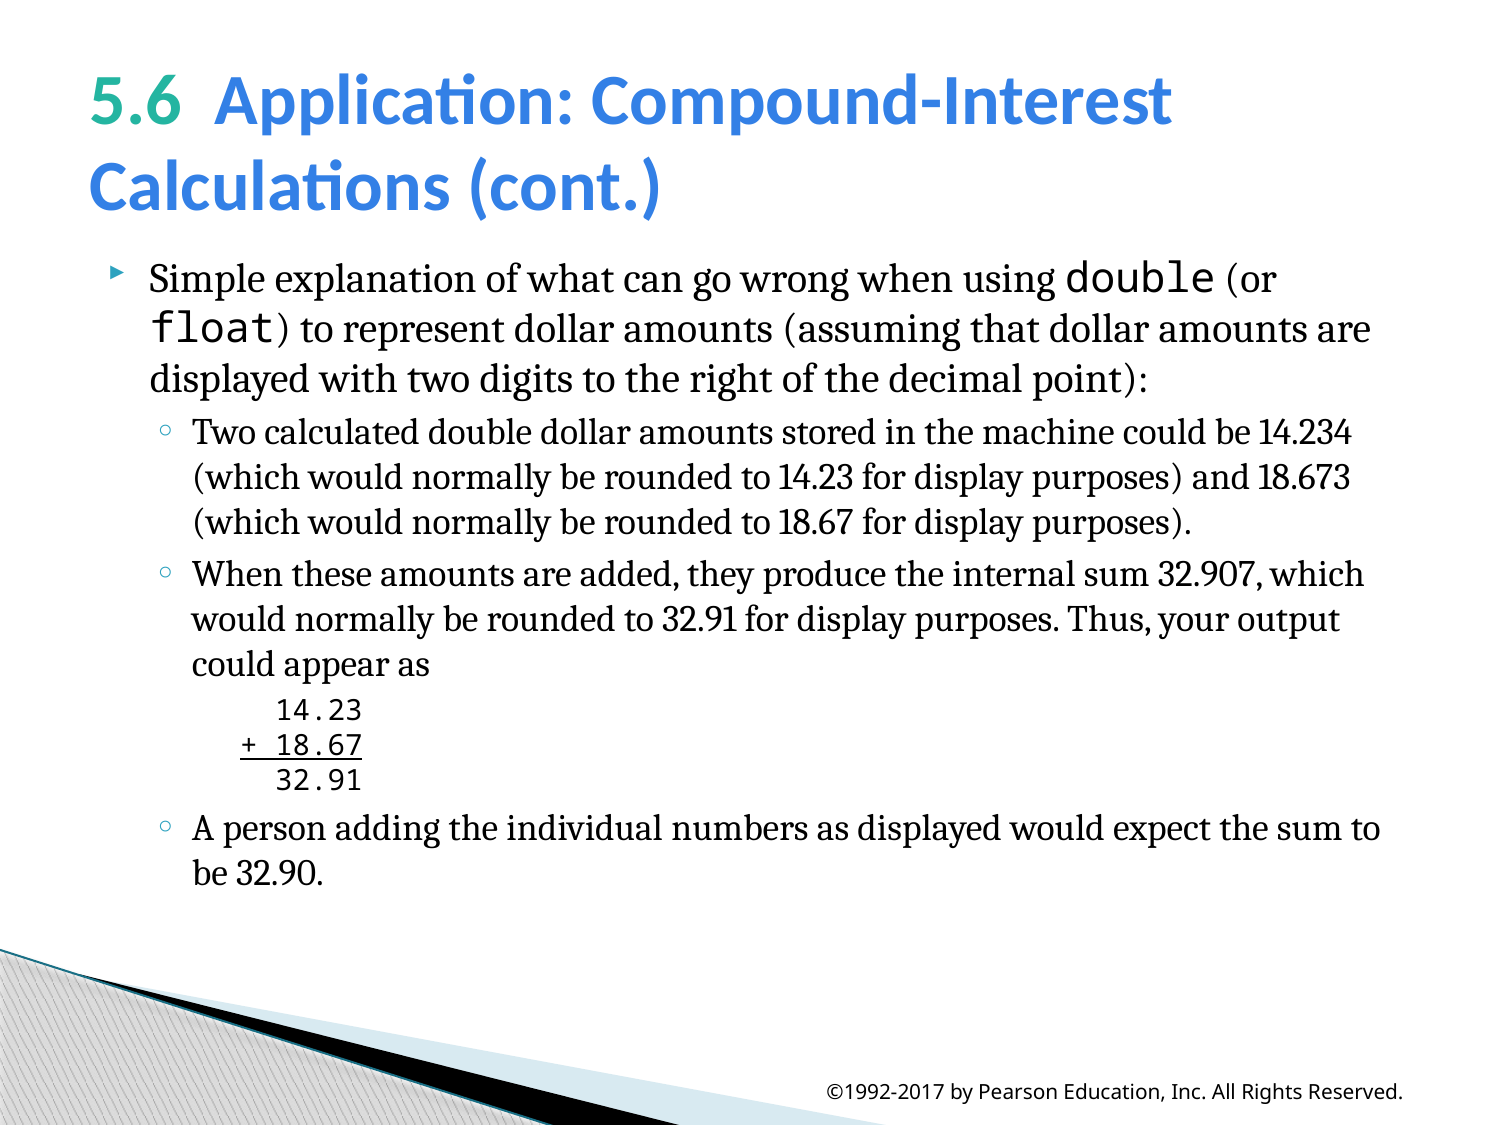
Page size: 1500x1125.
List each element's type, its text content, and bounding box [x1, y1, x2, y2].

footer ©1992-2017 by Pearson Education, Inc. All Rights Reserved. [650, 1051, 1419, 1112]
title 5.6 Application: Compound-Interest Calculations (cont.) [75, 45, 1425, 233]
list Simple explanation of what can go wrong when using double (or float) to represent dollar amounts (assuming that dollar amounts are displayed with two digits to the right of the decimal point): Two calculated double dollar amounts stored in the machine could be 14.234 (which would normally be rounded to 14.23 for display purposes) and 18.673 (which would normally be rounded to 18.67 for display purposes). When these amounts are added, they produce the internal sum 32.907, which would normally be rounded to 32.91 for display purposes. Thus, your output could appear as 14.23 + 18.67 32.91 A person adding the individual numbers as displayed would expect the sum to be 32.90. [75, 242, 1425, 986]
